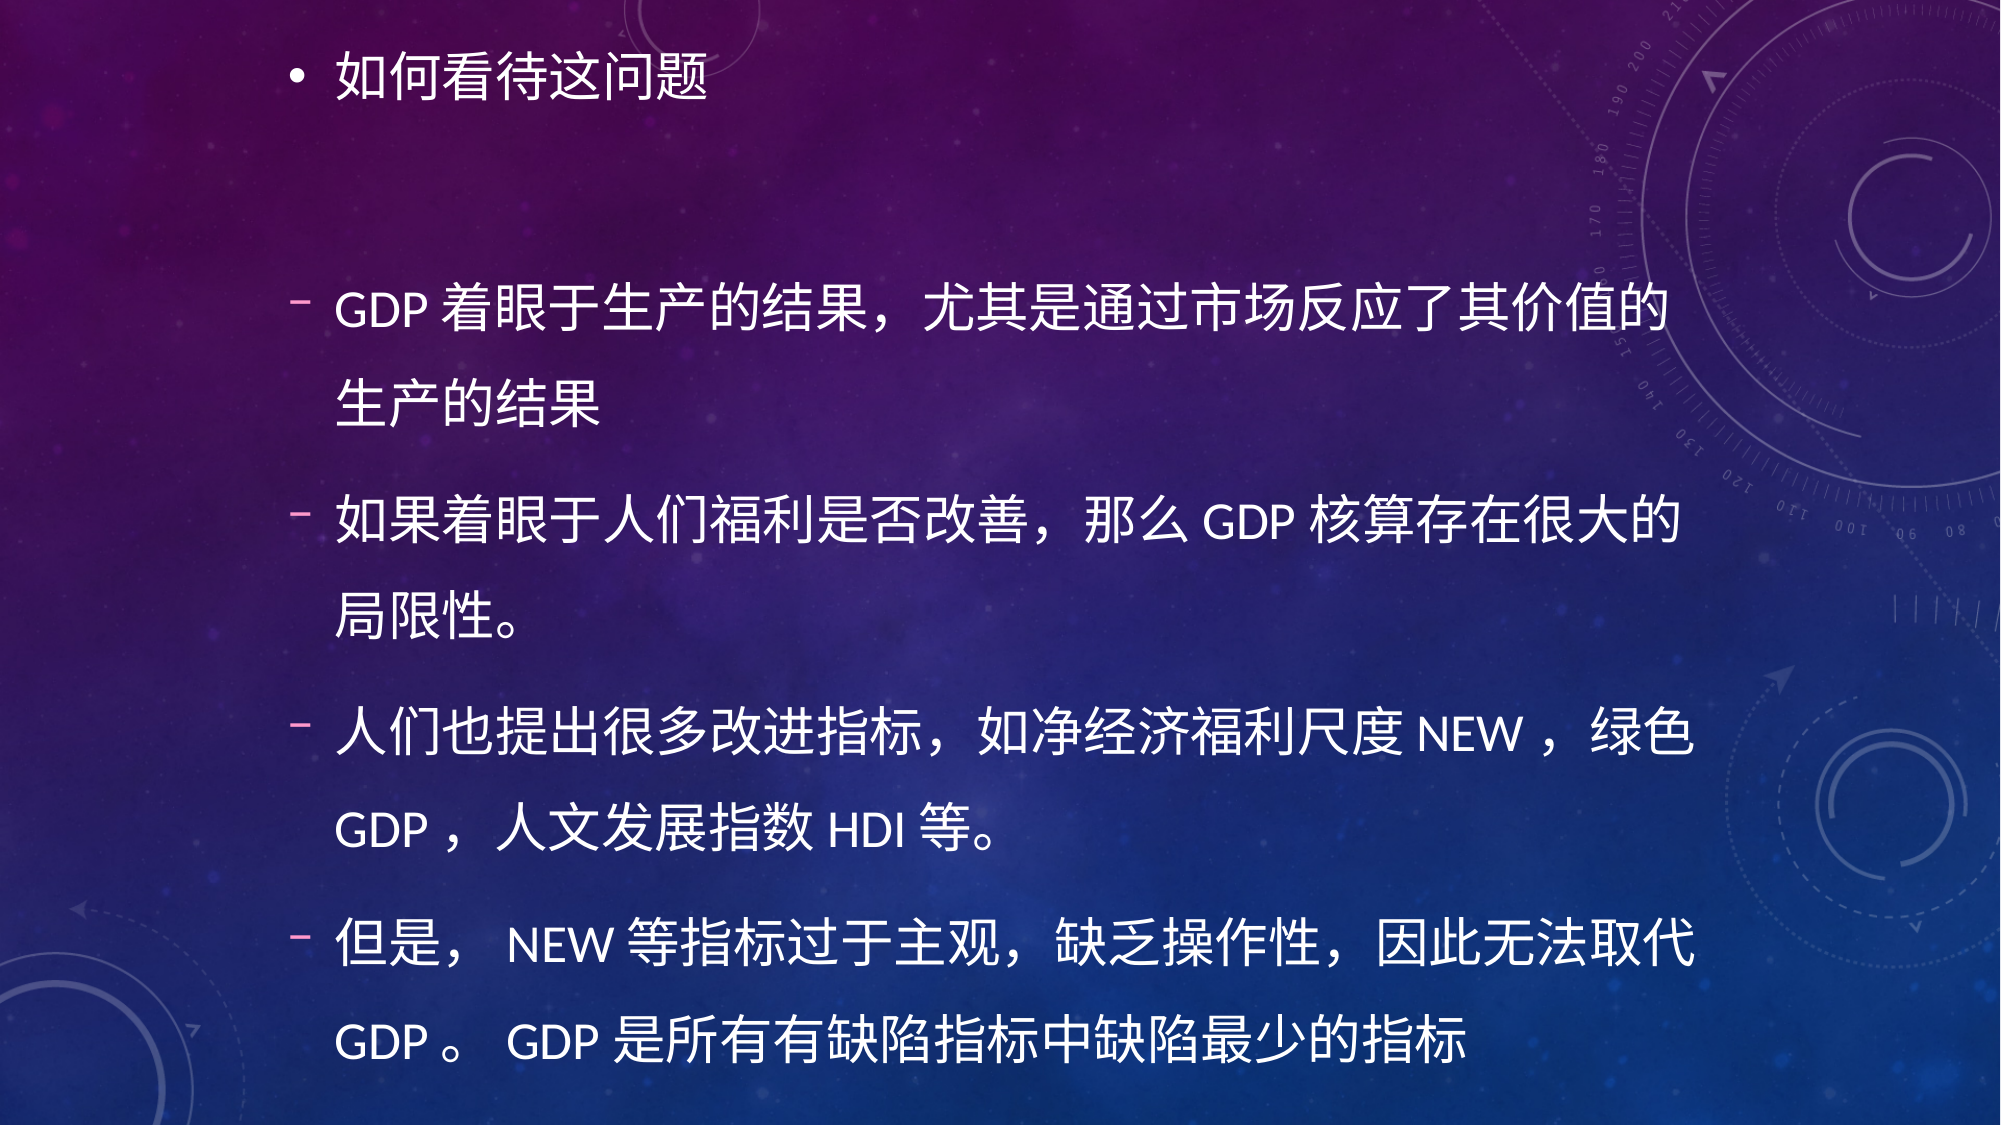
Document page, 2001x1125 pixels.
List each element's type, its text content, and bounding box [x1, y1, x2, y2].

picture [0, 0, 2001, 1125]
list 如何看待这问题 GDP着眼于生产的结果，尤其是通过市场反应了其价值的生产的结果 如果着眼于人们福利是否改善，那么GDP核算存在很大的局限性。 人们也提出很多改进指标，如净经济福利尺度NEW，绿色GDP，人文发展指数HDI等。 但是，NEW等指标过于主观，缺乏操作性，因此无法取代GDP。GDP是所有有缺陷指标中缺陷最少的指标 [272, 0, 1720, 1081]
